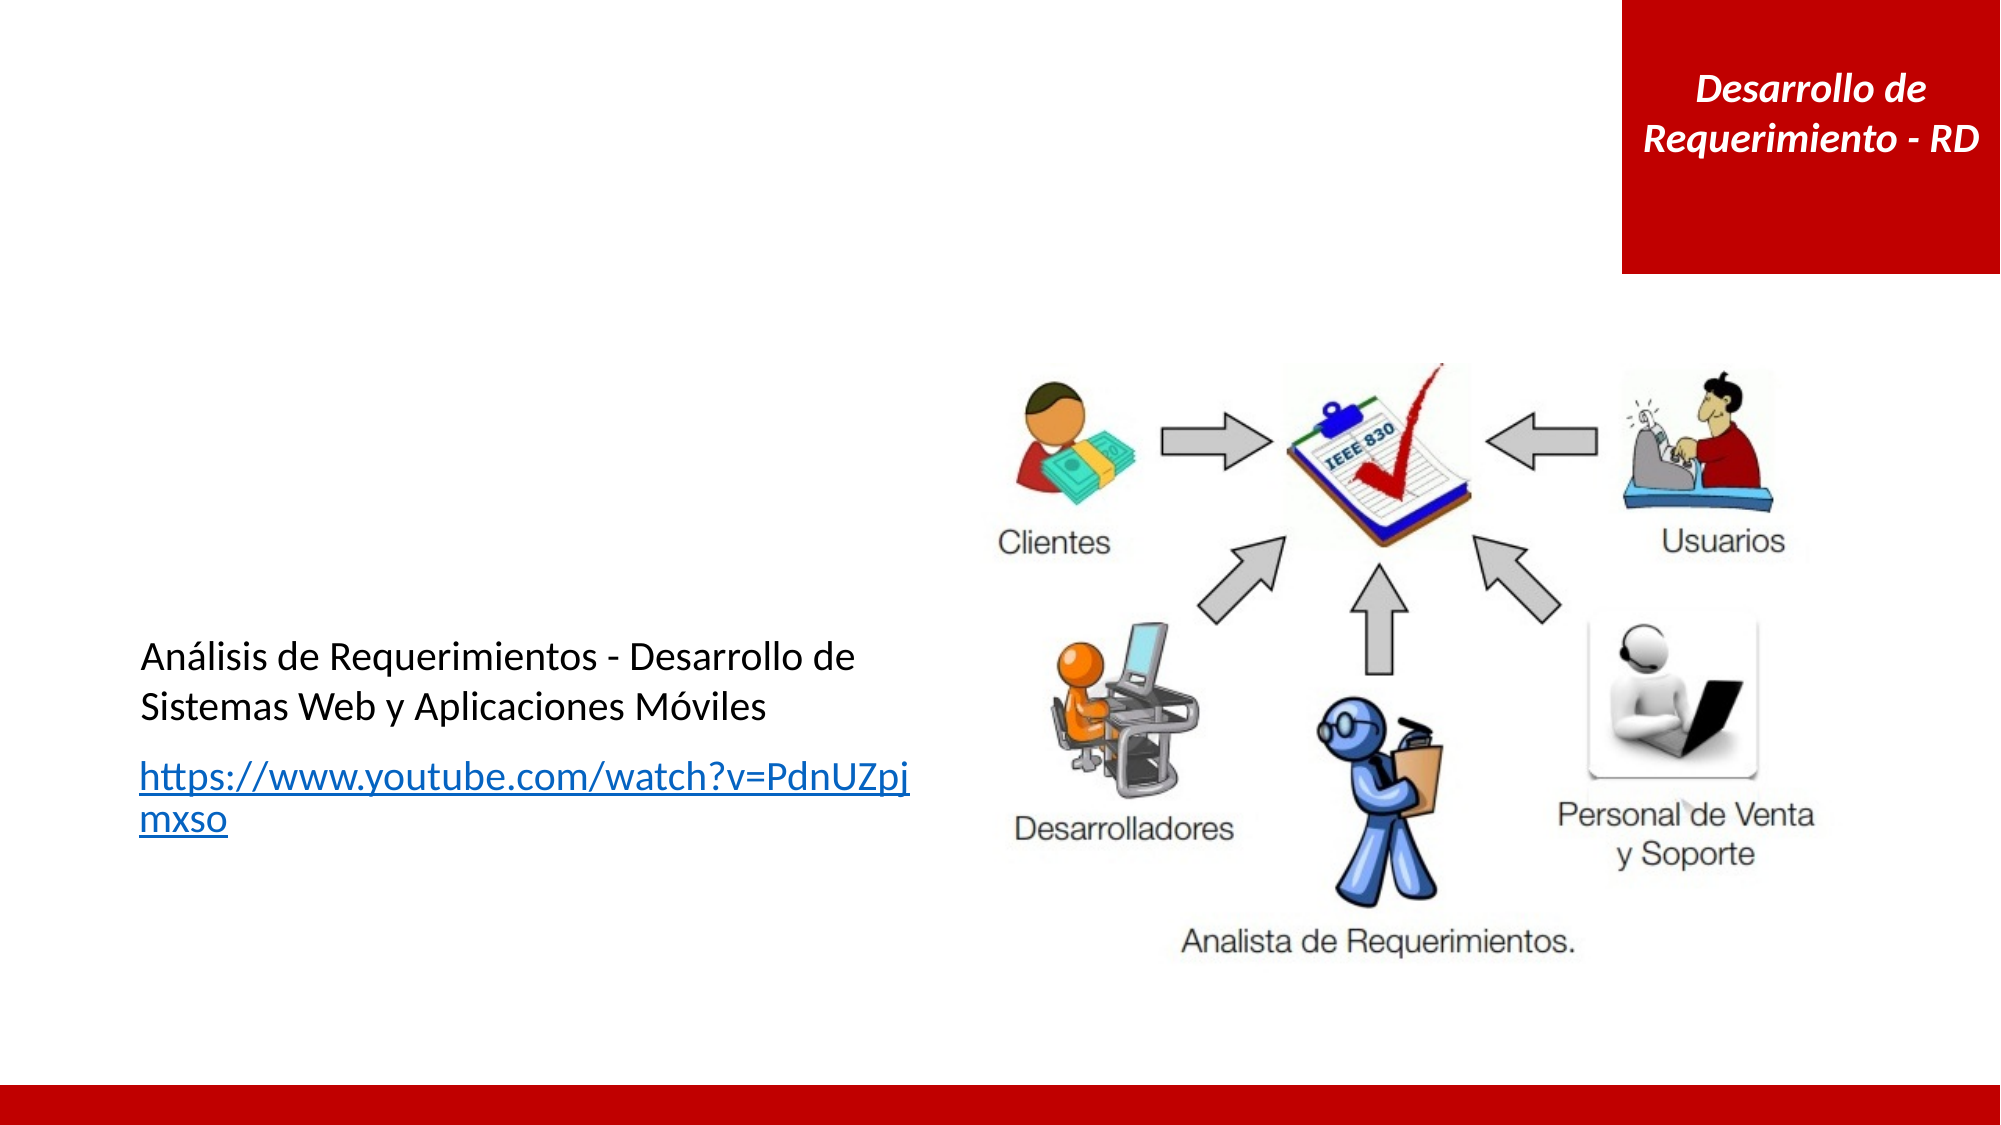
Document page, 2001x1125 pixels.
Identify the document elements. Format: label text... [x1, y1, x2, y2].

text_box https://www.youtube.com/watch?v=PdnUZpjmxso [124, 741, 932, 806]
text_box Análisis de Requerimientos - Desarrollo de Sistemas Web y Aplicaciones Móviles [125, 621, 906, 737]
picture [943, 363, 1905, 976]
text_box Desarrollo de Requerimiento - RD [1622, 0, 2000, 274]
text_box [0, 1085, 2000, 1125]
